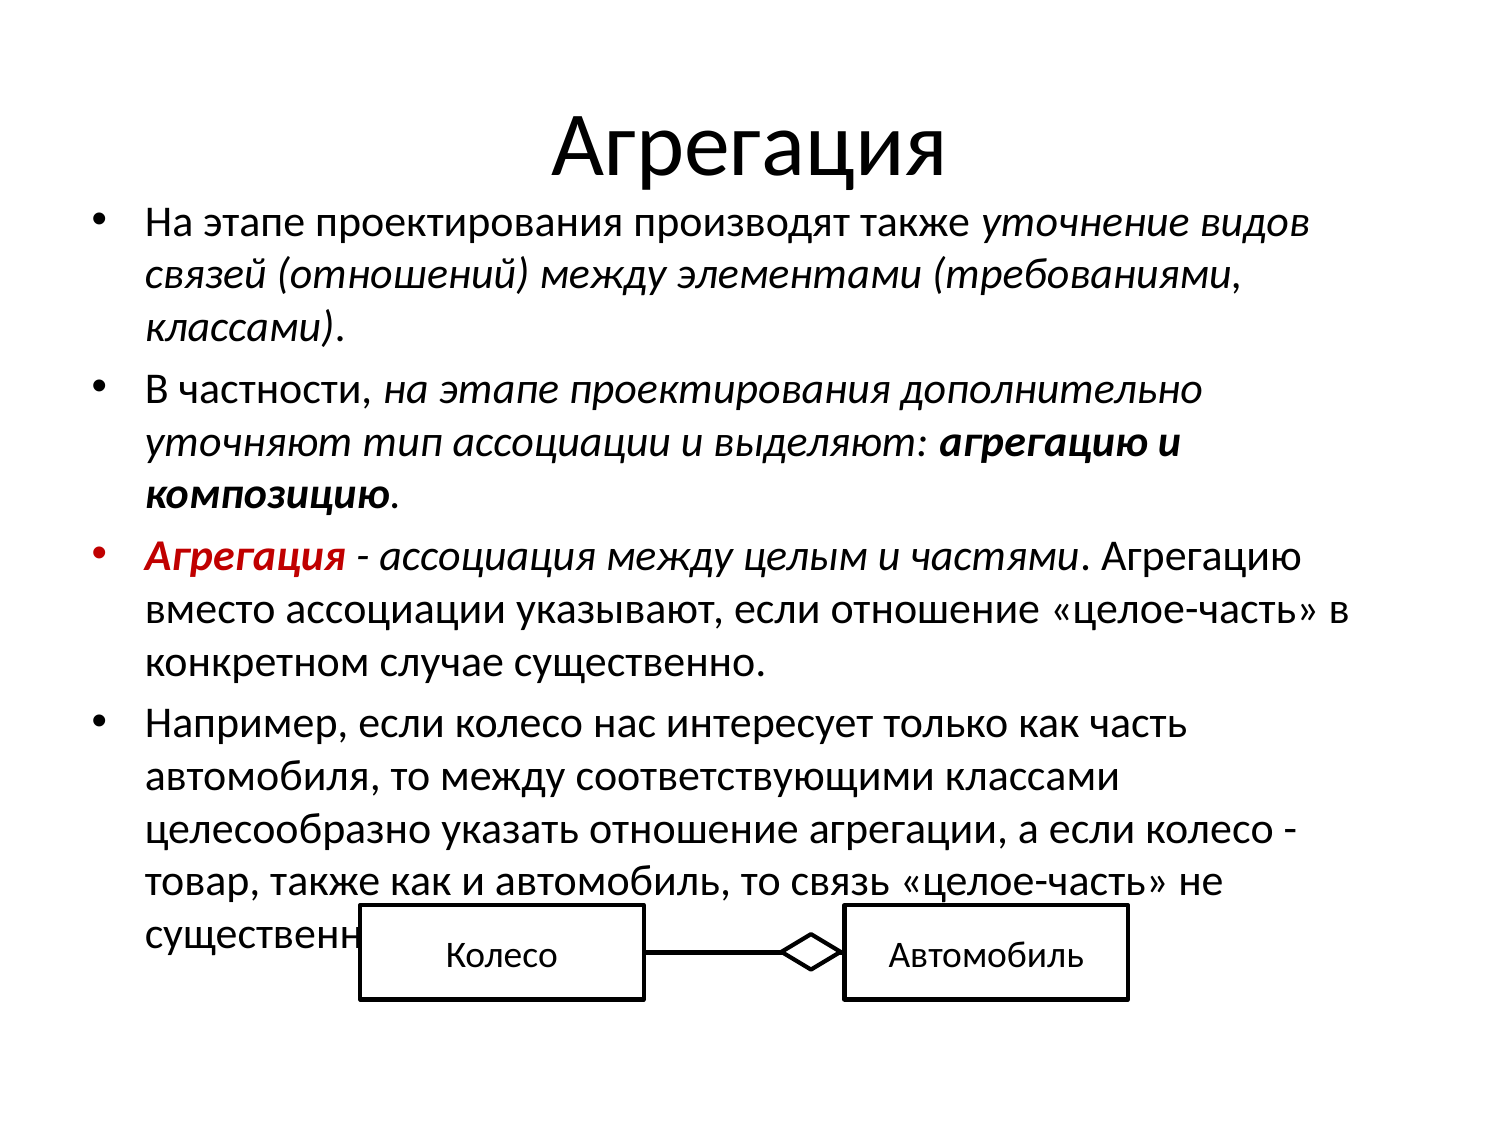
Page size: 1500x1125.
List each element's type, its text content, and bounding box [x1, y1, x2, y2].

list На этапе проектирования производят также уточнение видов связей (отношений) между элементами (требованиями, классами). В частности, на этапе проектирования дополнительно уточняют тип ассоциации и выделяют: агрегацию и композицию. Агрегация - ассоциация между целым и частями. Агрегацию вместо ассоциации указывают, если отношение «целое-часть» в конкретном случае существенно. Например, если колесо нас интересует только как часть автомобиля, то между соответствующими классами целесообразно указать отношение агрегации, а если колесо - товар, также как и автомобиль, то связь «целое-часть» не существенна. [76, 184, 1427, 976]
text_box [779, 932, 843, 951]
title Агрегация [75, 45, 1425, 233]
text_box Колесо [358, 903, 646, 1002]
text_box [790, 960, 832, 972]
text_box Автомобиль [842, 903, 1130, 1002]
